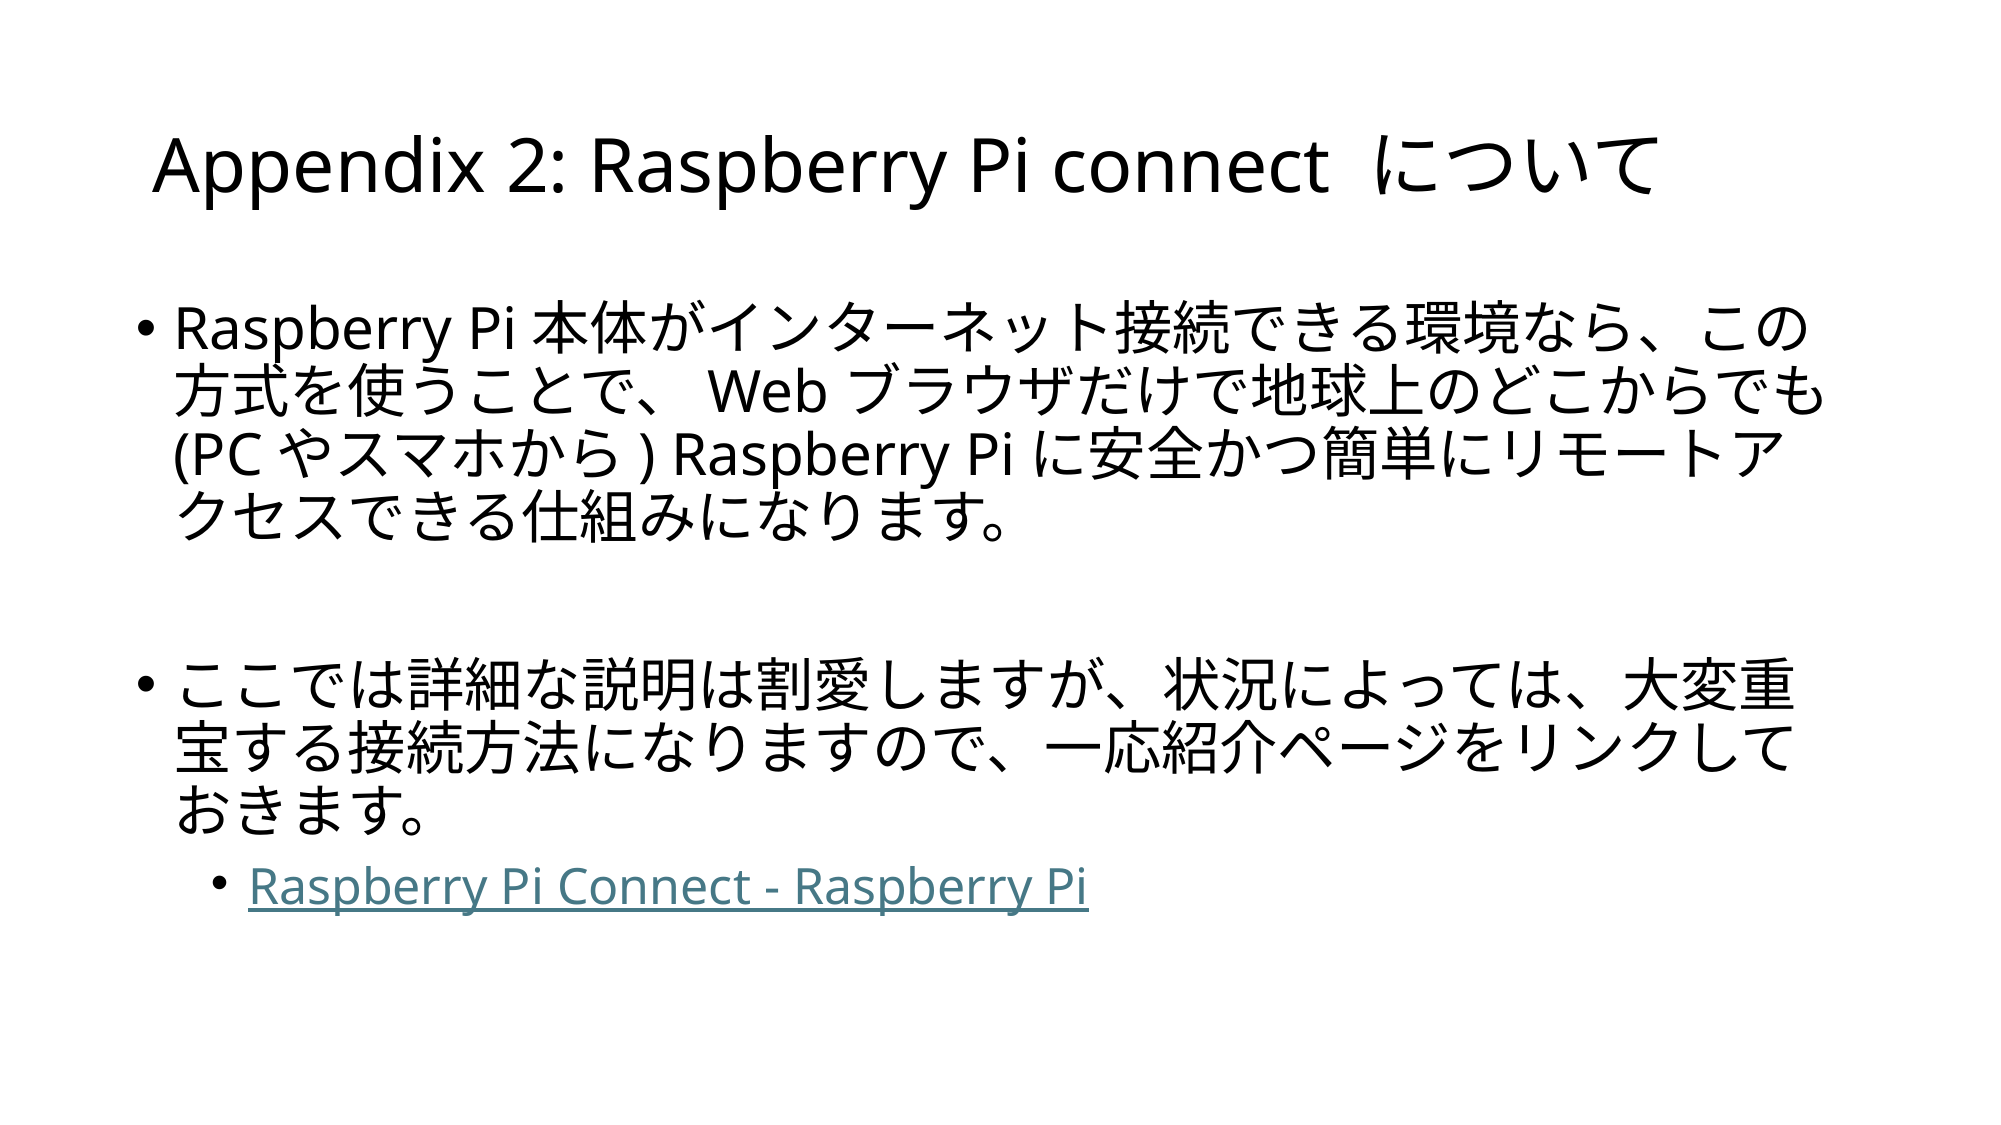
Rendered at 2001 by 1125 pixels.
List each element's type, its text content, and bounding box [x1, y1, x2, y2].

list Raspberry Pi本体がインターネット接続できる環境なら、この方式を使うことで、Webブラウザだけで地球上のどこからでも(PCやスマホから) Raspberry Piに安全かつ簡単にリモートアクセスできる仕組みになります。 ここでは詳細な説明は割愛しますが、状況によっては、大変重宝する接続方法になりますので、一応紹介ページをリンクしておきます。 Raspberry Pi Connect - Raspberry Pi [120, 291, 1846, 1006]
title Appendix 2: Raspberry Pi connect について [137, 59, 1863, 278]
